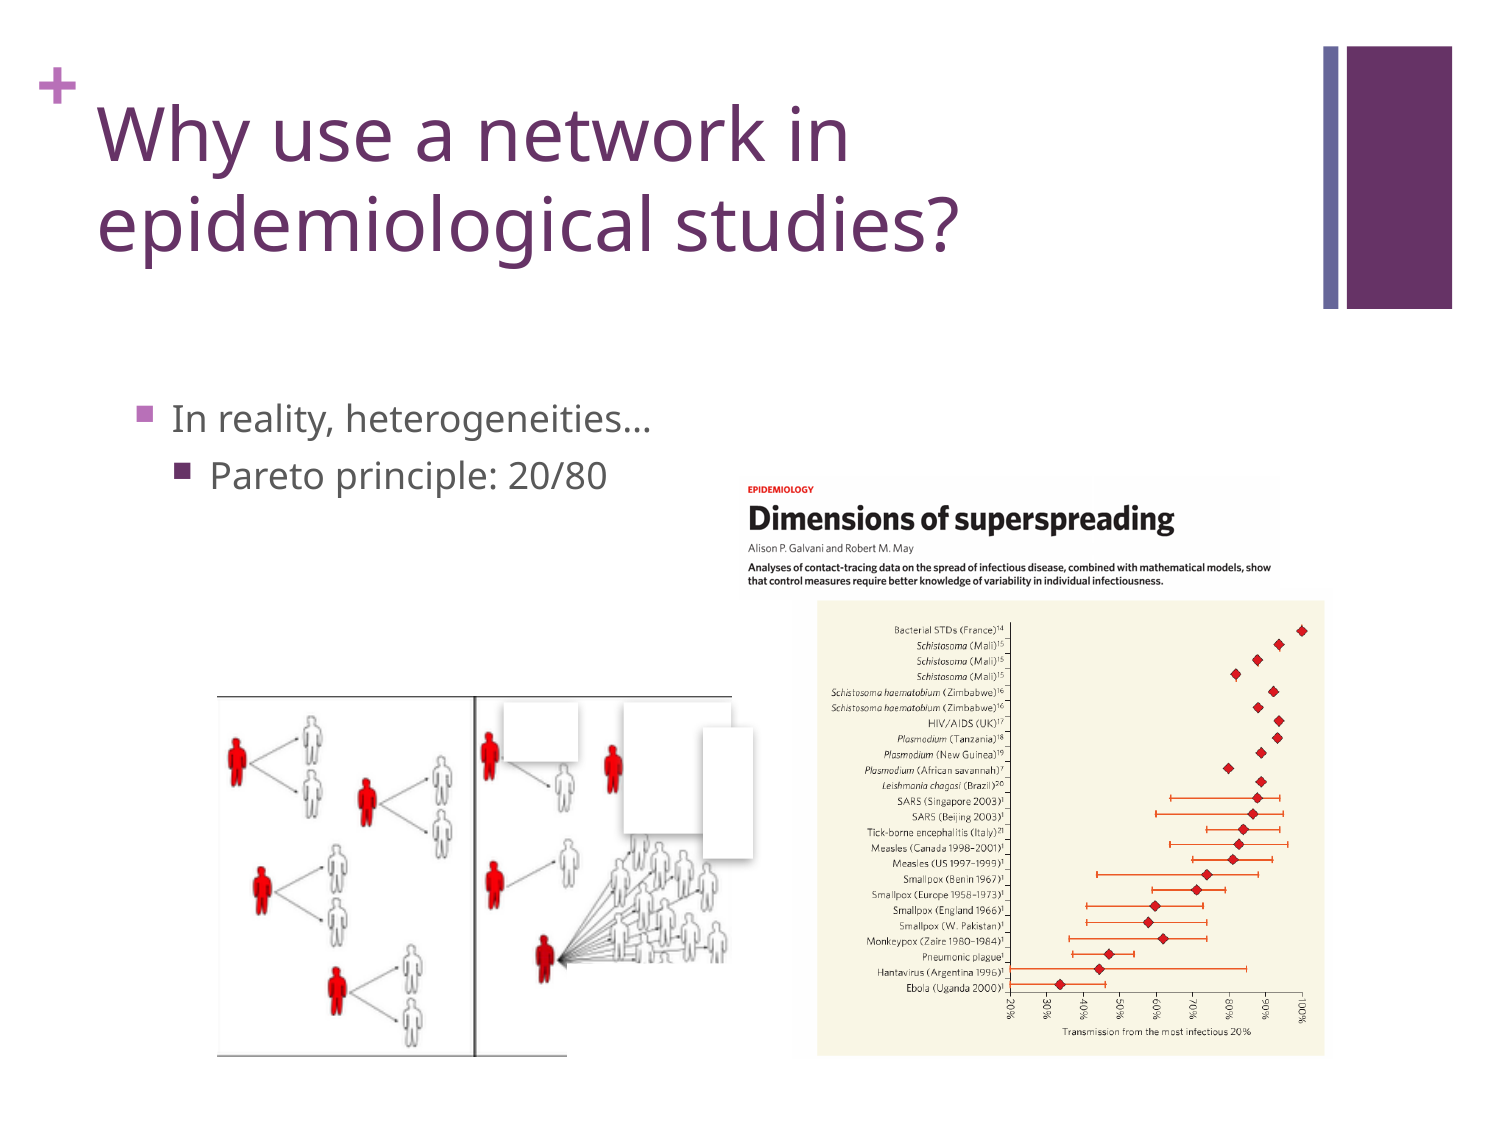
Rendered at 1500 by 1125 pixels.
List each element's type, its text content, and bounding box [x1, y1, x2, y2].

list In reality, heterogeneities… Pareto principle: 20/80 [81, 324, 1322, 1005]
picture [738, 451, 1334, 1125]
title Why use a network in epidemiological studies? [81, 79, 1322, 263]
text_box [217, 695, 754, 1057]
